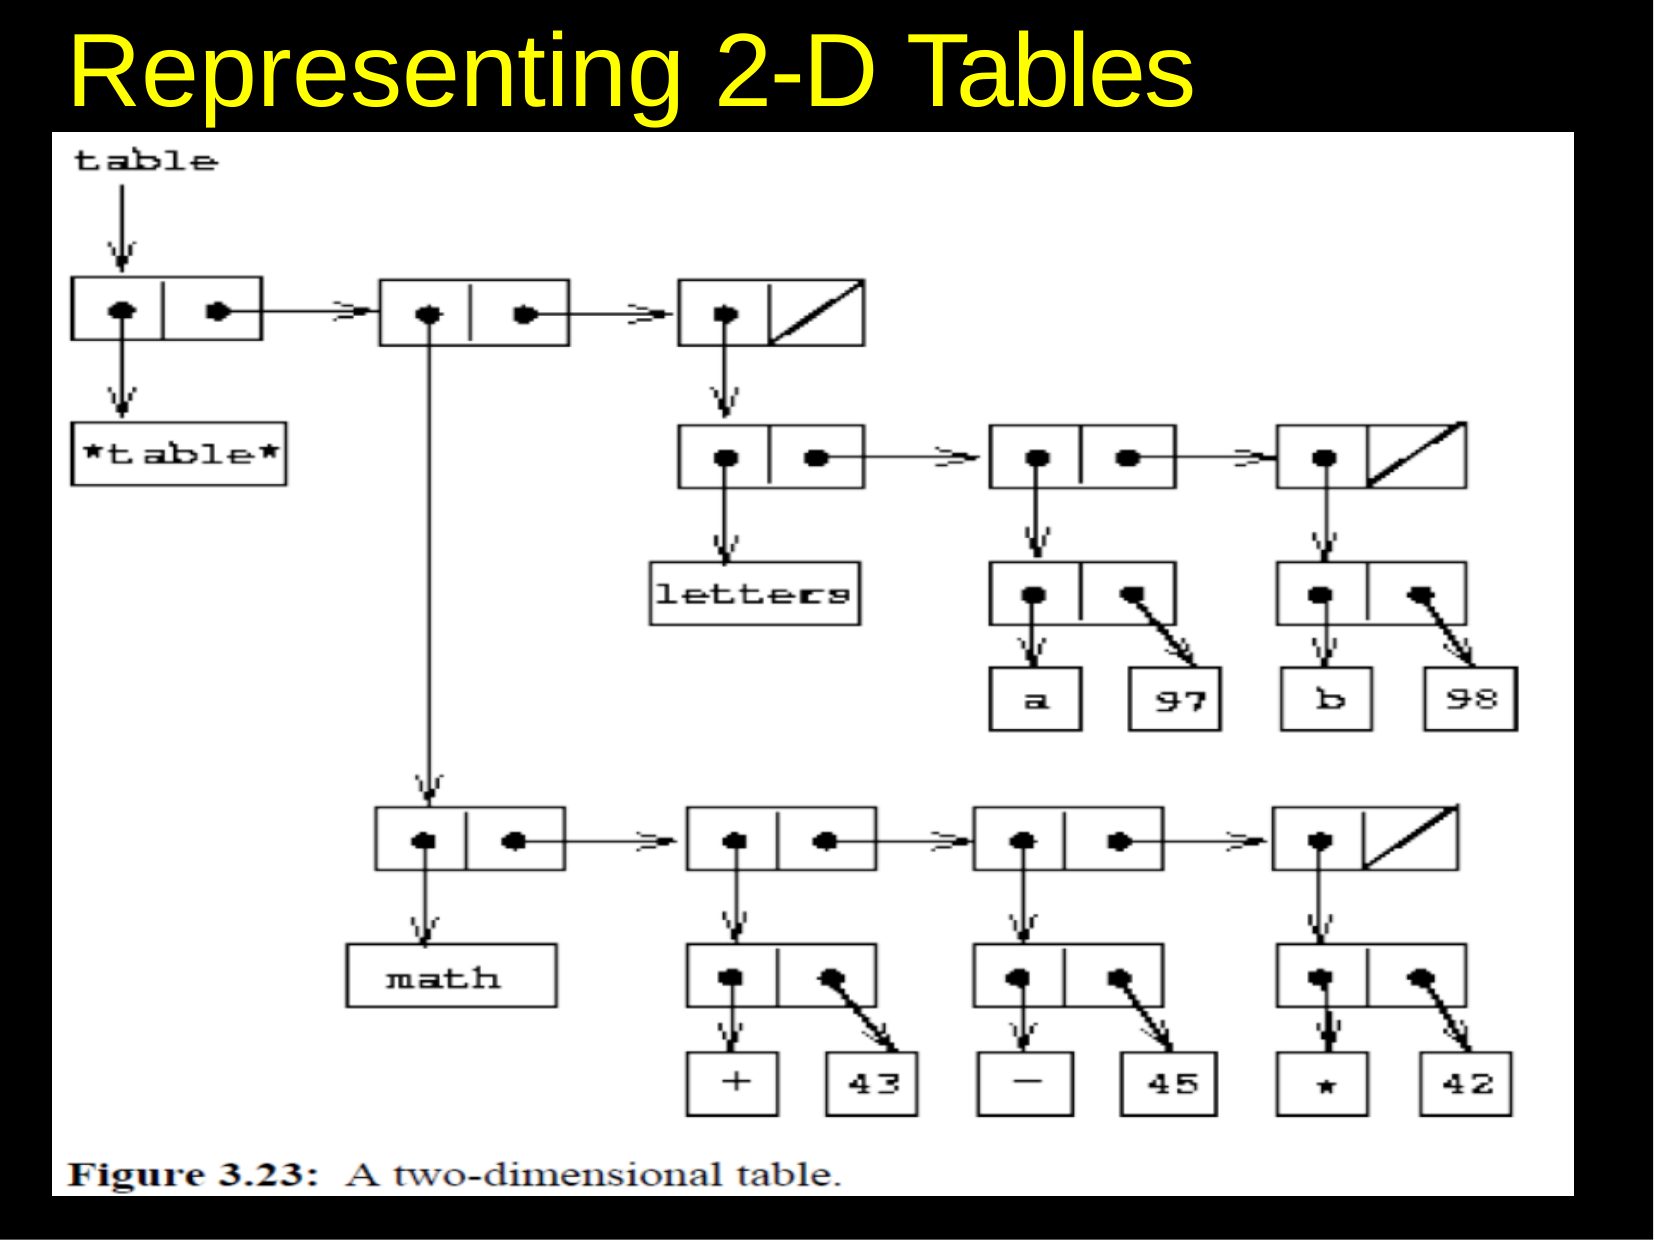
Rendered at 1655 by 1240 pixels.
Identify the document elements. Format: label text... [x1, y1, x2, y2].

title Representing 2-D Tables [64, 0, 1628, 210]
picture [51, 131, 1574, 1197]
